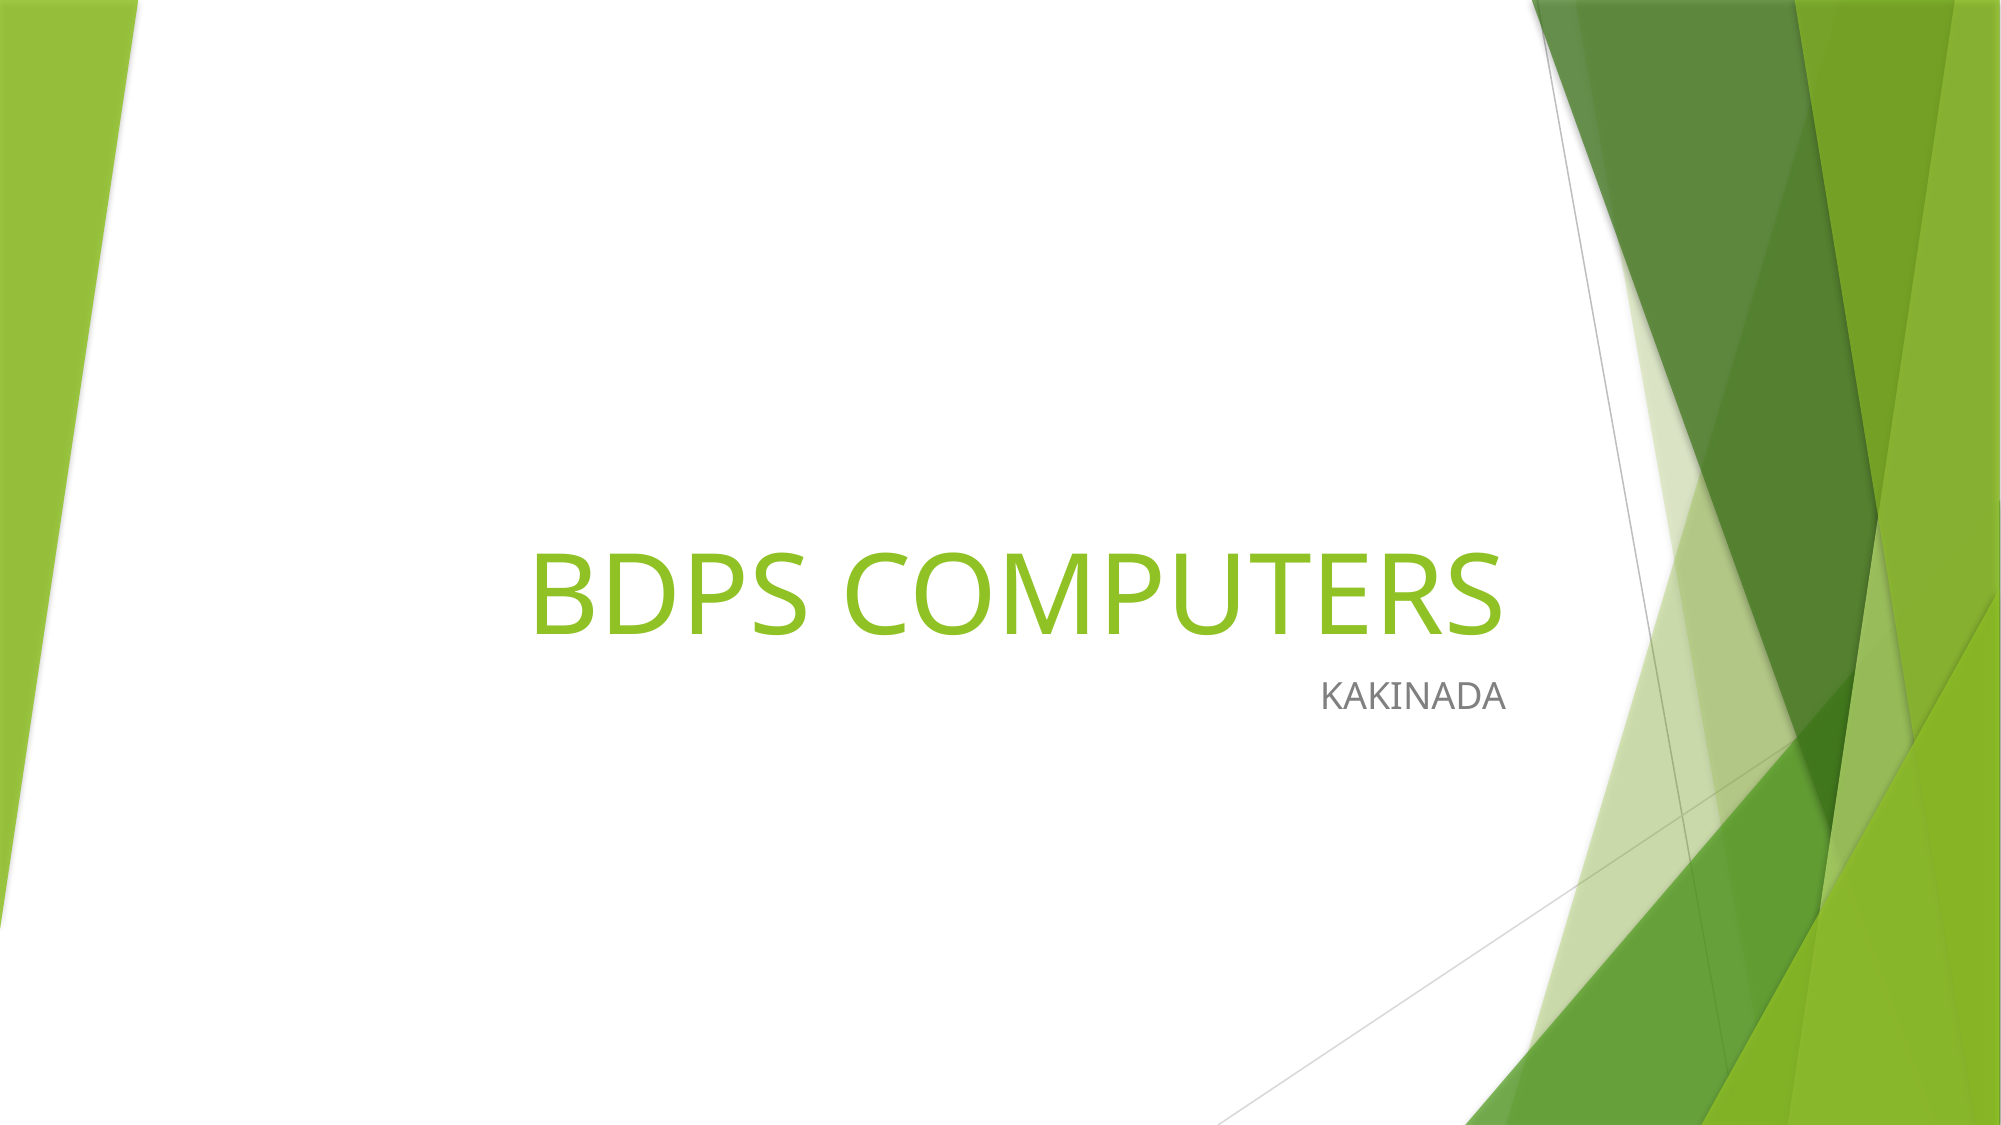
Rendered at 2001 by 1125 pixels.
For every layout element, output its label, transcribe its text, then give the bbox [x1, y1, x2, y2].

title BDPS COMPUTERS [247, 394, 1522, 664]
subtitle KAKINADA [247, 664, 1522, 845]
